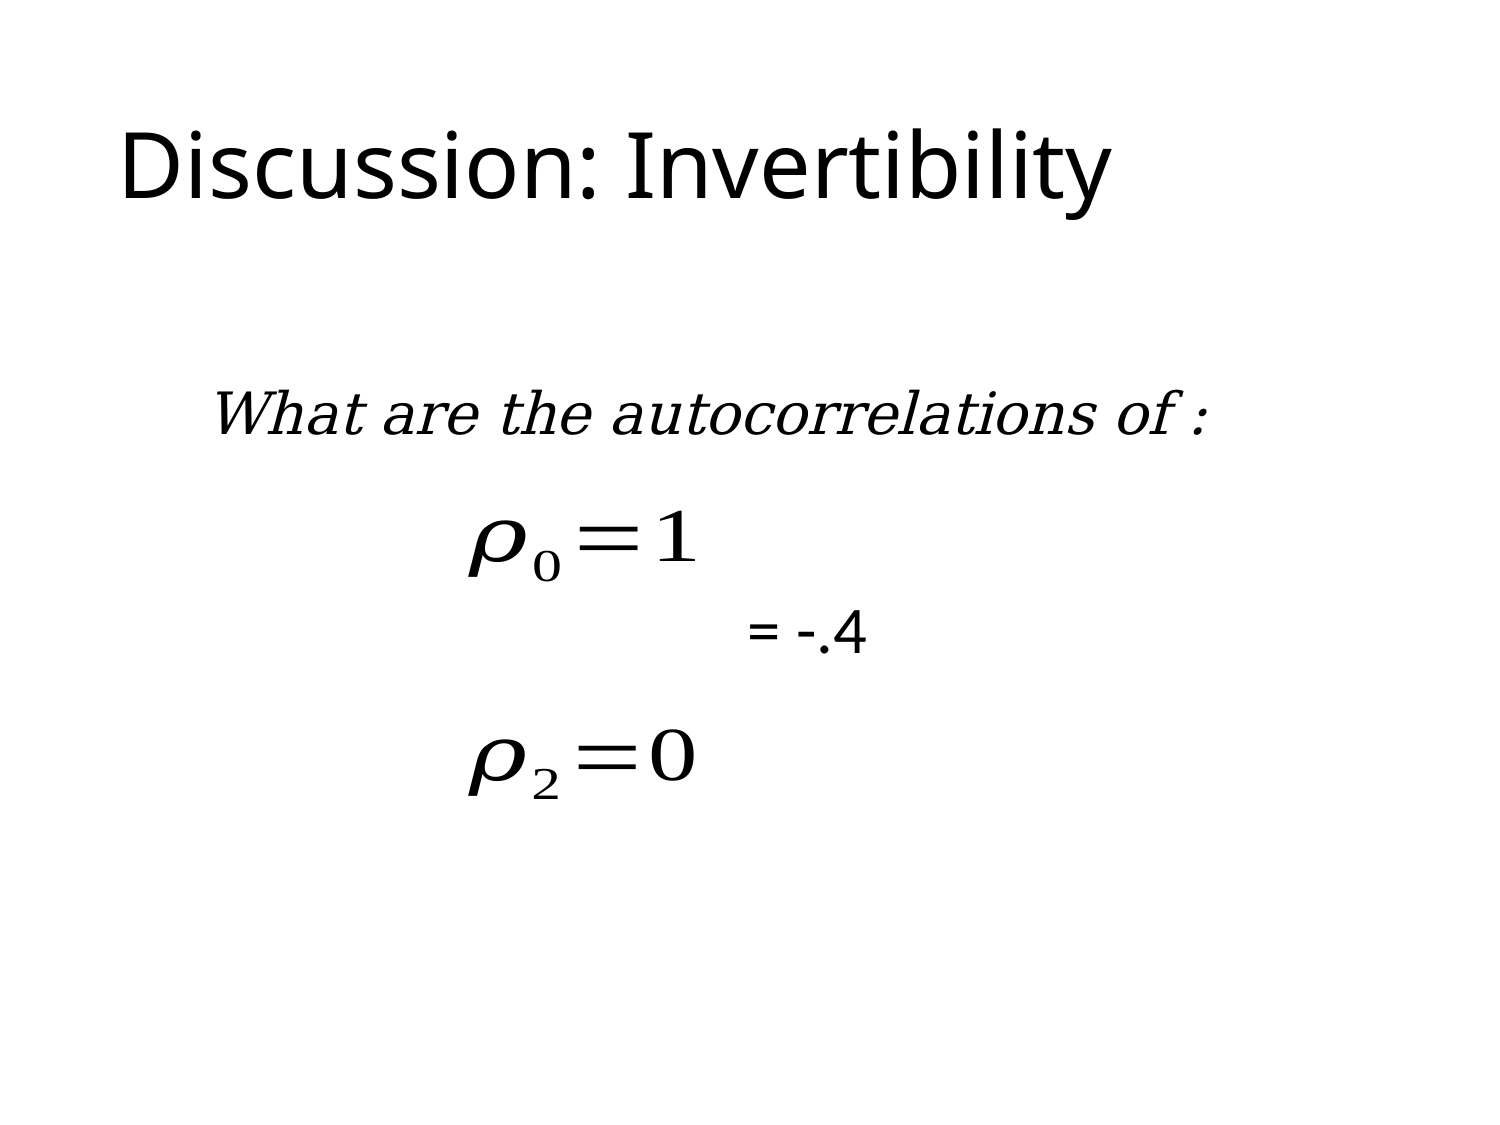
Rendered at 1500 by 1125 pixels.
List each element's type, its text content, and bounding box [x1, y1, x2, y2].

text_box = -.4 [718, 579, 883, 674]
text_box What are the autocorrelations of : [191, 368, 1241, 454]
text_box Discussion: Invertibility [103, 59, 1397, 278]
